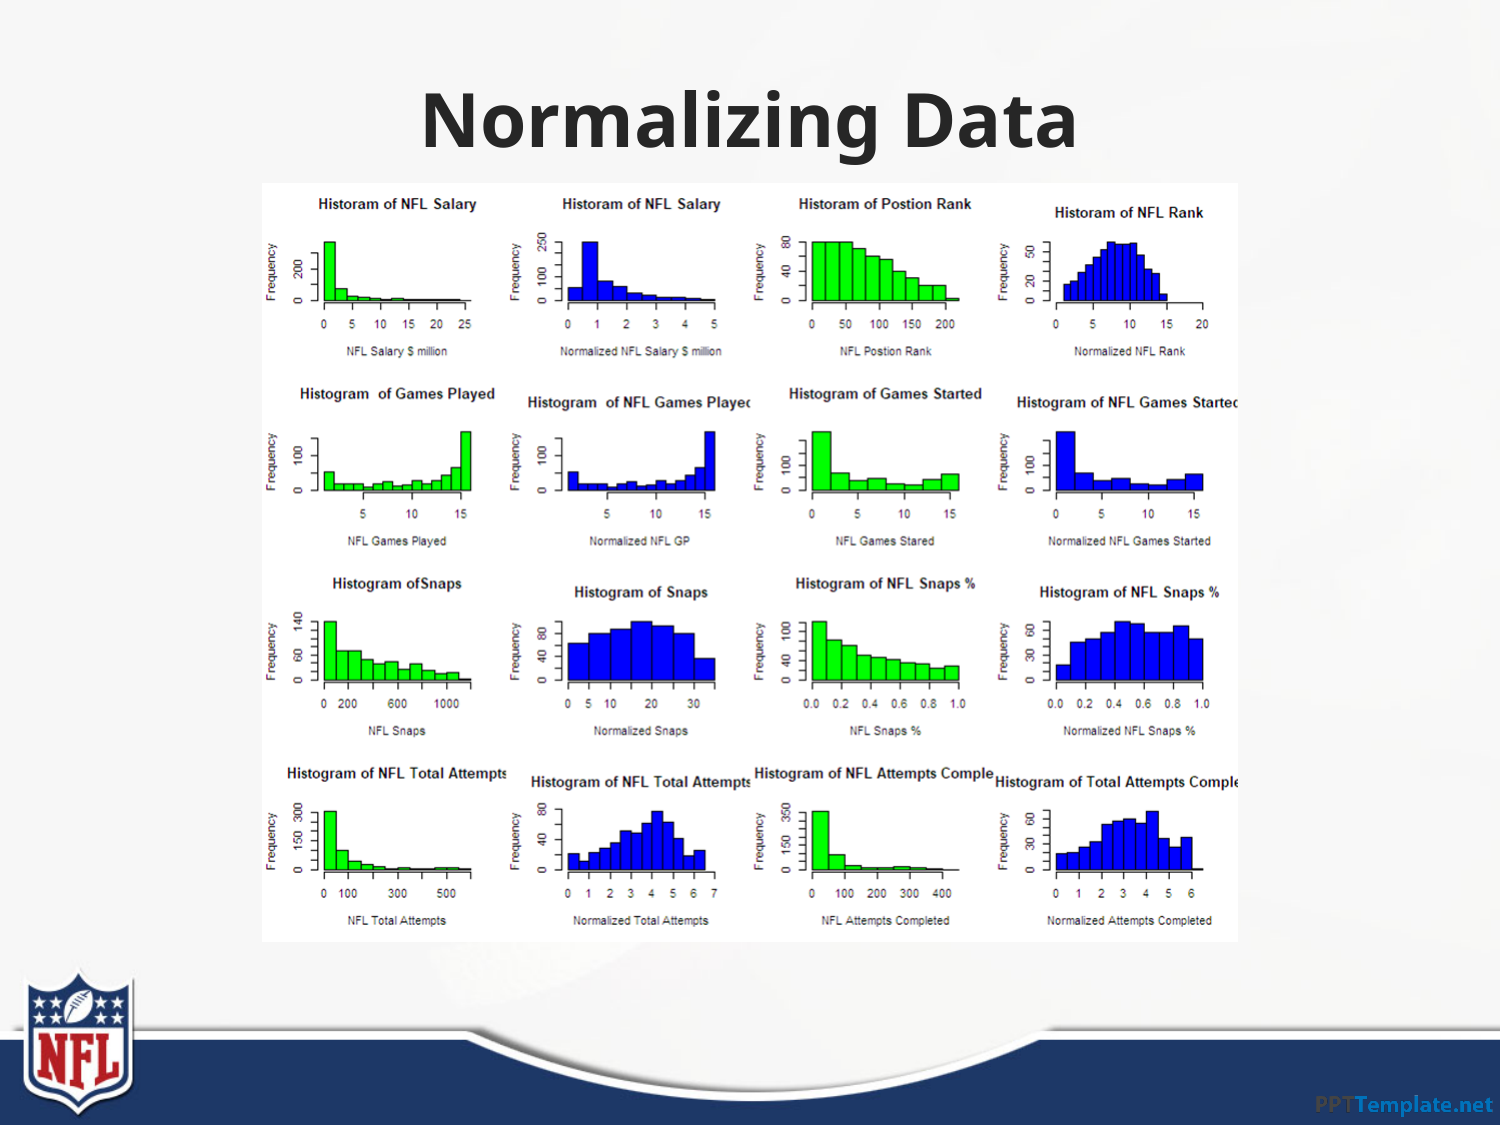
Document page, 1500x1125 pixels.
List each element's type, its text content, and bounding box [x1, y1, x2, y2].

title Normalizing Data [75, 24, 1425, 212]
list [73, 161, 1424, 964]
picture [0, 0, 1500, 1125]
